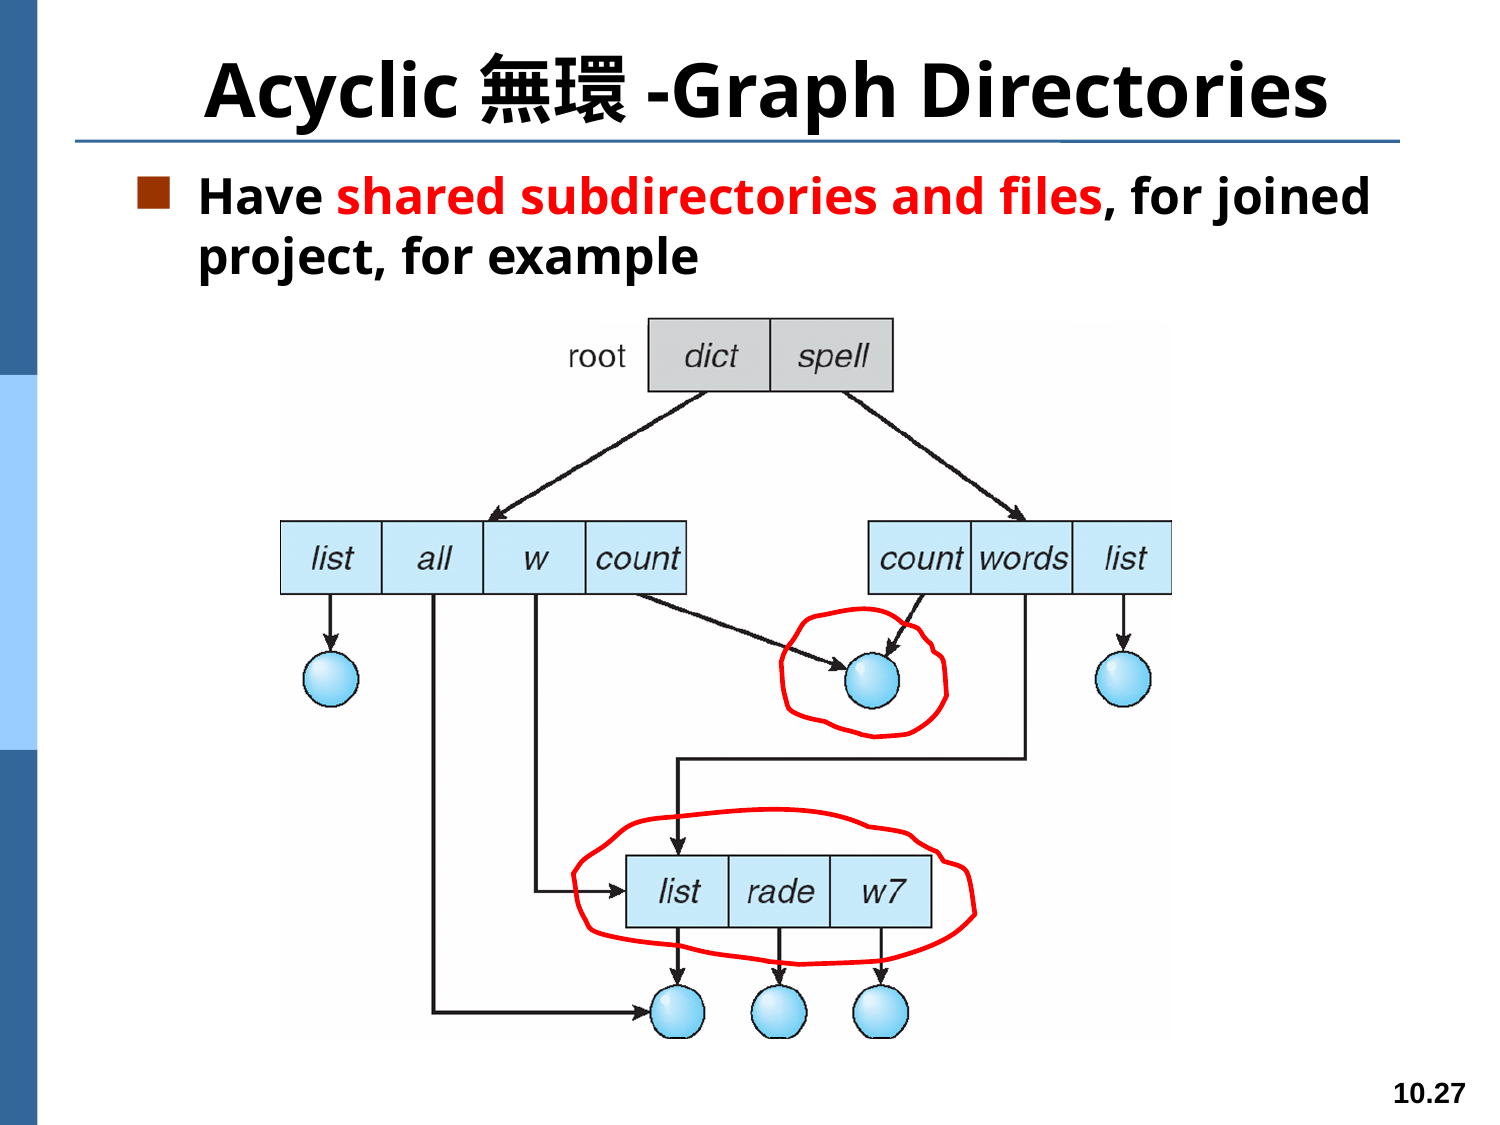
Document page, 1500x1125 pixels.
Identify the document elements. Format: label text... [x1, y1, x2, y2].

title Acyclic無環-Graph Directories [92, 45, 1443, 141]
list Have shared subdirectories and files, for joined project, for example [125, 156, 1445, 243]
picture [280, 317, 1172, 1039]
